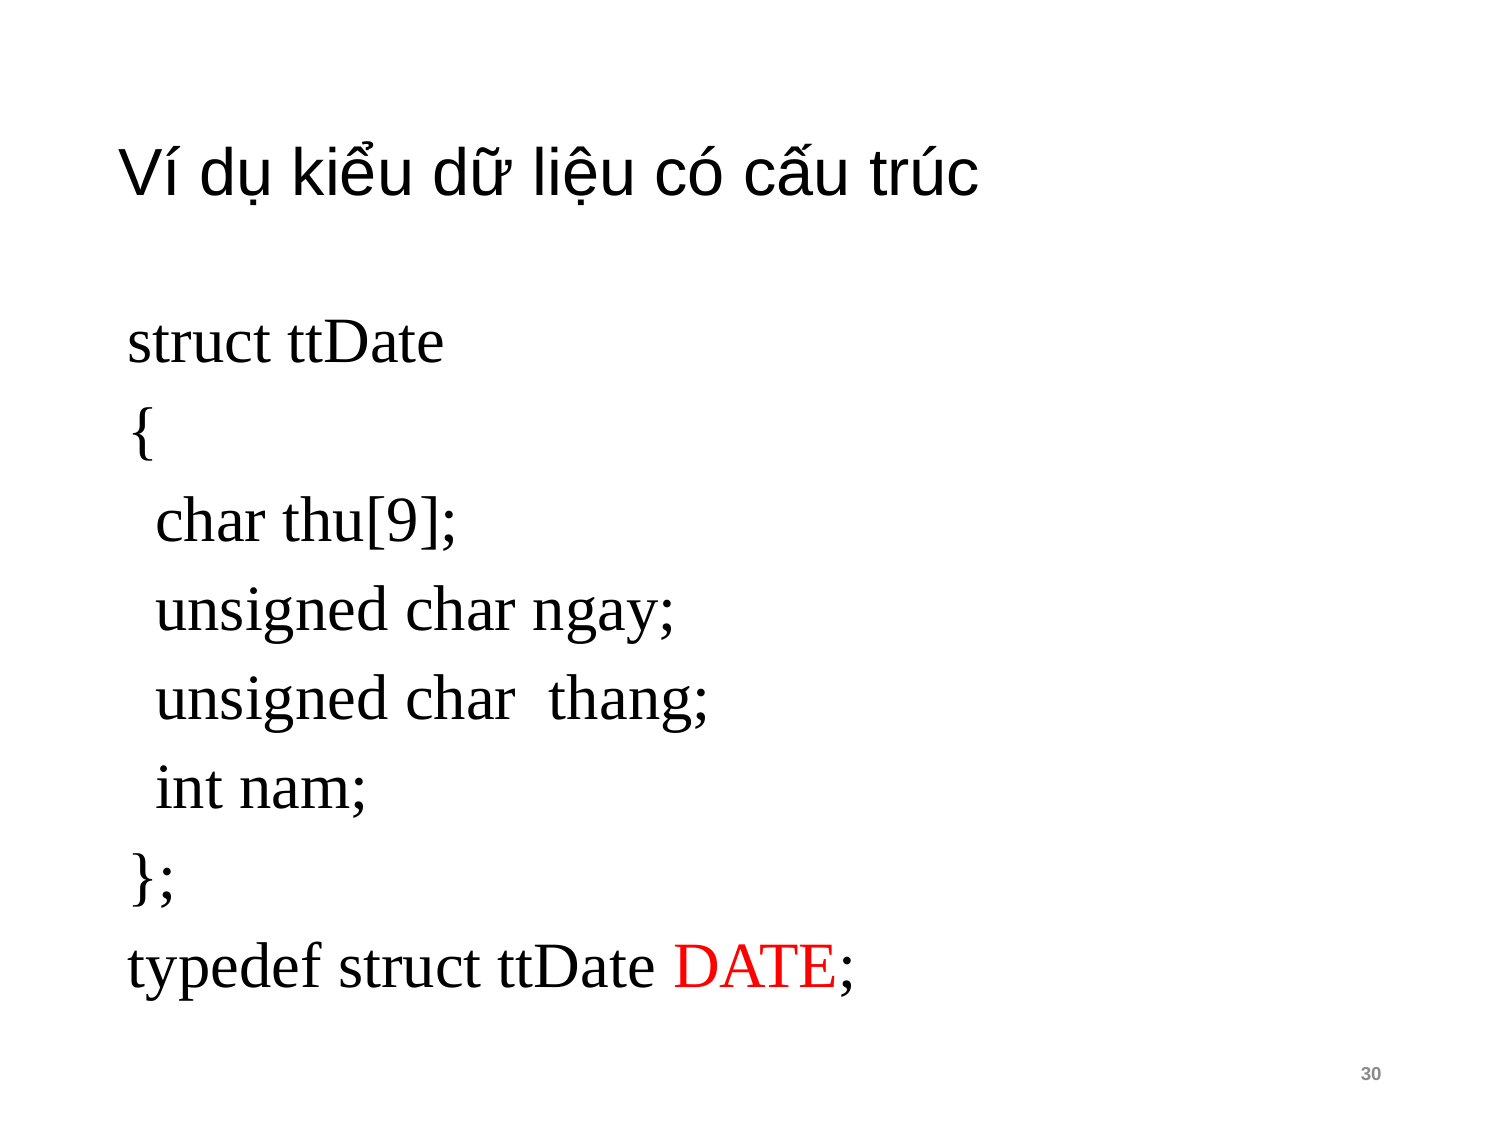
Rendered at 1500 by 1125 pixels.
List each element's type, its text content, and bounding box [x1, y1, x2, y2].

slide_number 30 [993, 1042, 1397, 1103]
title Ví dụ kiểu dữ liệu có cấu trúc [103, 59, 1397, 278]
list struct ttDate { char thu[9]; unsigned char ngay; unsigned char thang; int nam; }; typedef struct ttDate DATE; [103, 299, 1397, 1014]
